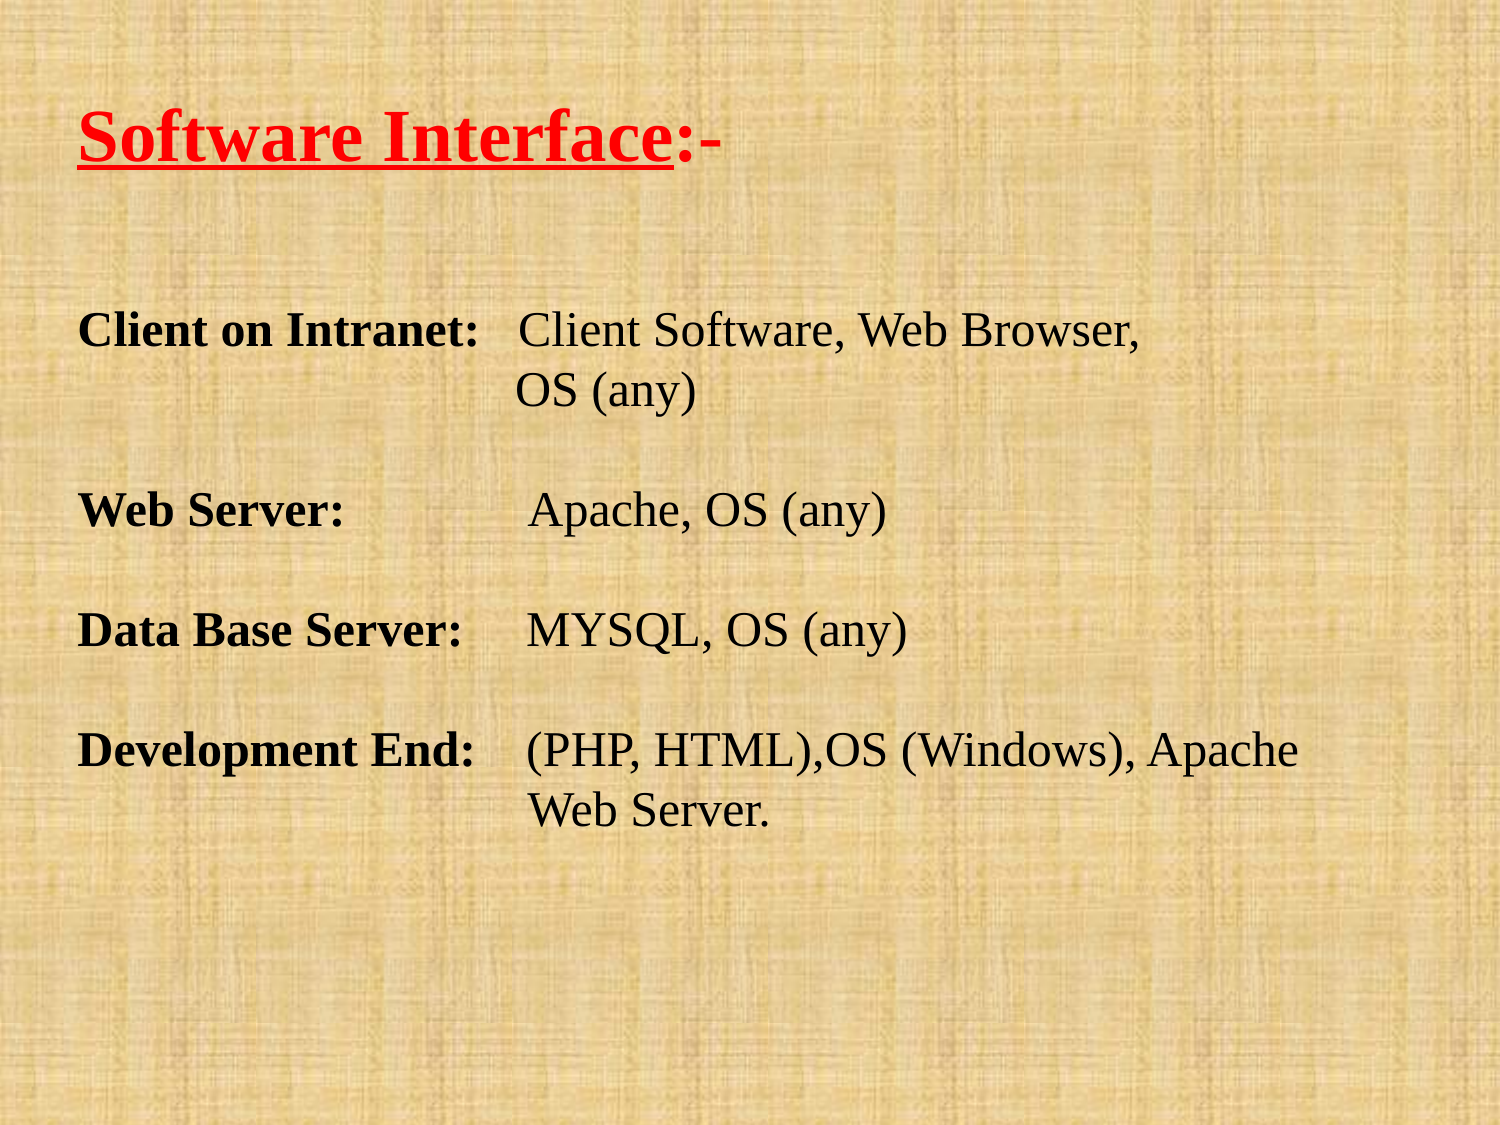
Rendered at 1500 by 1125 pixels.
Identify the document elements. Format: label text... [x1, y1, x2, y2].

picture [0, 0, 1500, 1125]
text_box Software Interface:- Client on Intranet: Client Software, Web Browser, OS (any) Web Server: Apache, OS (any) Data Base Server: MYSQL, OS (any) Development End: (PHP, HTML),OS (Windows), Apache Web Server. [62, 78, 1500, 844]
